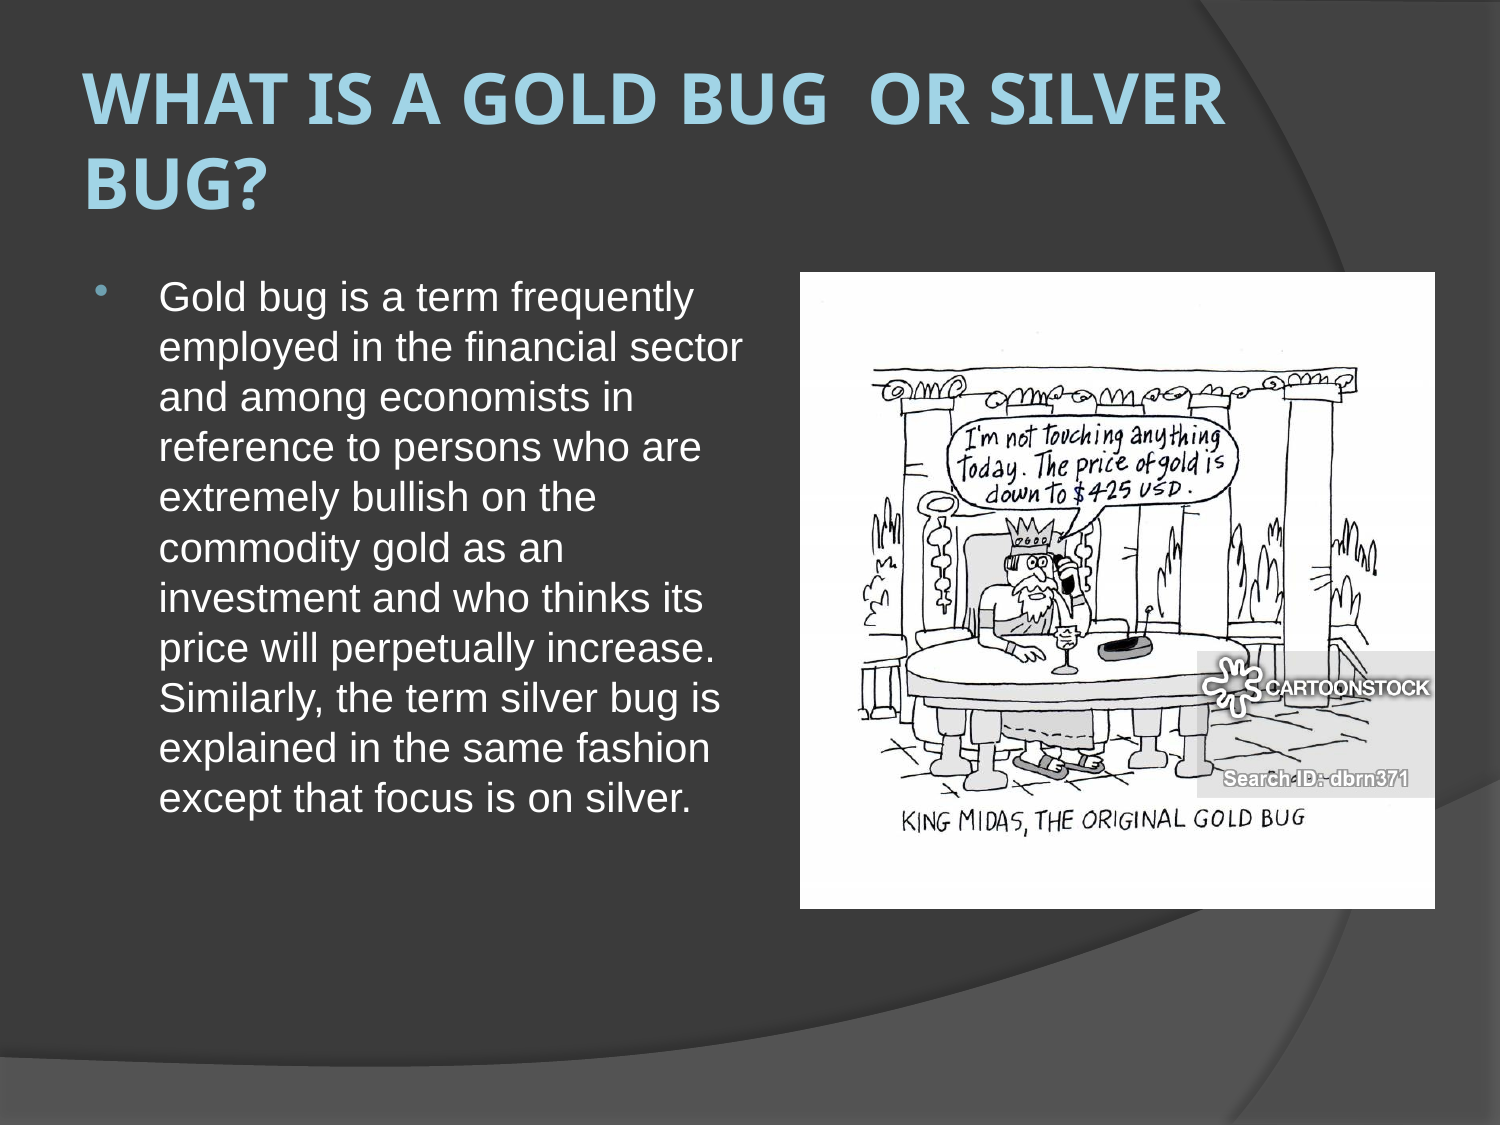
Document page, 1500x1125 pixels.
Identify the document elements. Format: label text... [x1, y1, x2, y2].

title What is a gold bug or silver bug? [75, 45, 1338, 233]
list Gold bug is a term frequently employed in the financial sector and among economists in reference to persons who are extremely bullish on the commodity gold as an investment and who thinks its price will perpetually increase. Similarly, the term silver bug is explained in the same fashion except that focus is on silver. [75, 262, 763, 1005]
picture [799, 272, 1435, 910]
